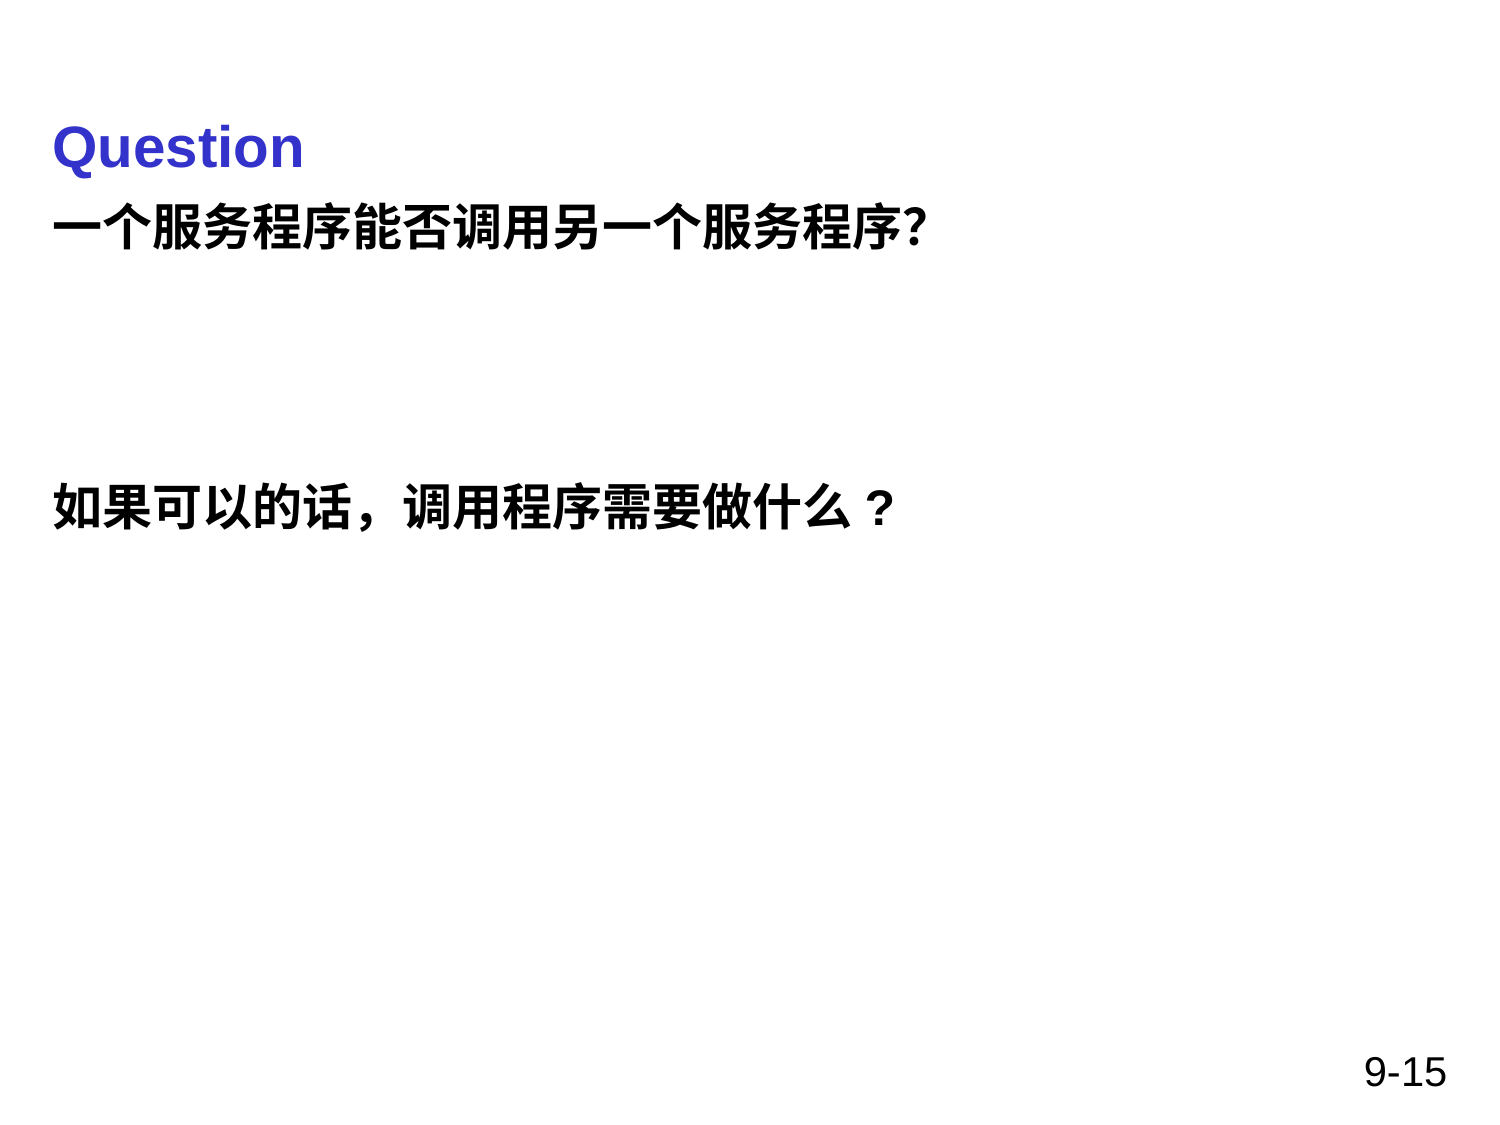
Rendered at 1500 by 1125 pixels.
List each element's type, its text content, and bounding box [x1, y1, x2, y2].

title Question [37, 99, 1463, 187]
slide_number 9- [1074, 1037, 1463, 1101]
list 一个服务程序能否调用另一个服务程序？ 如果可以的话，调用程序需要做什么? [37, 187, 1463, 1001]
